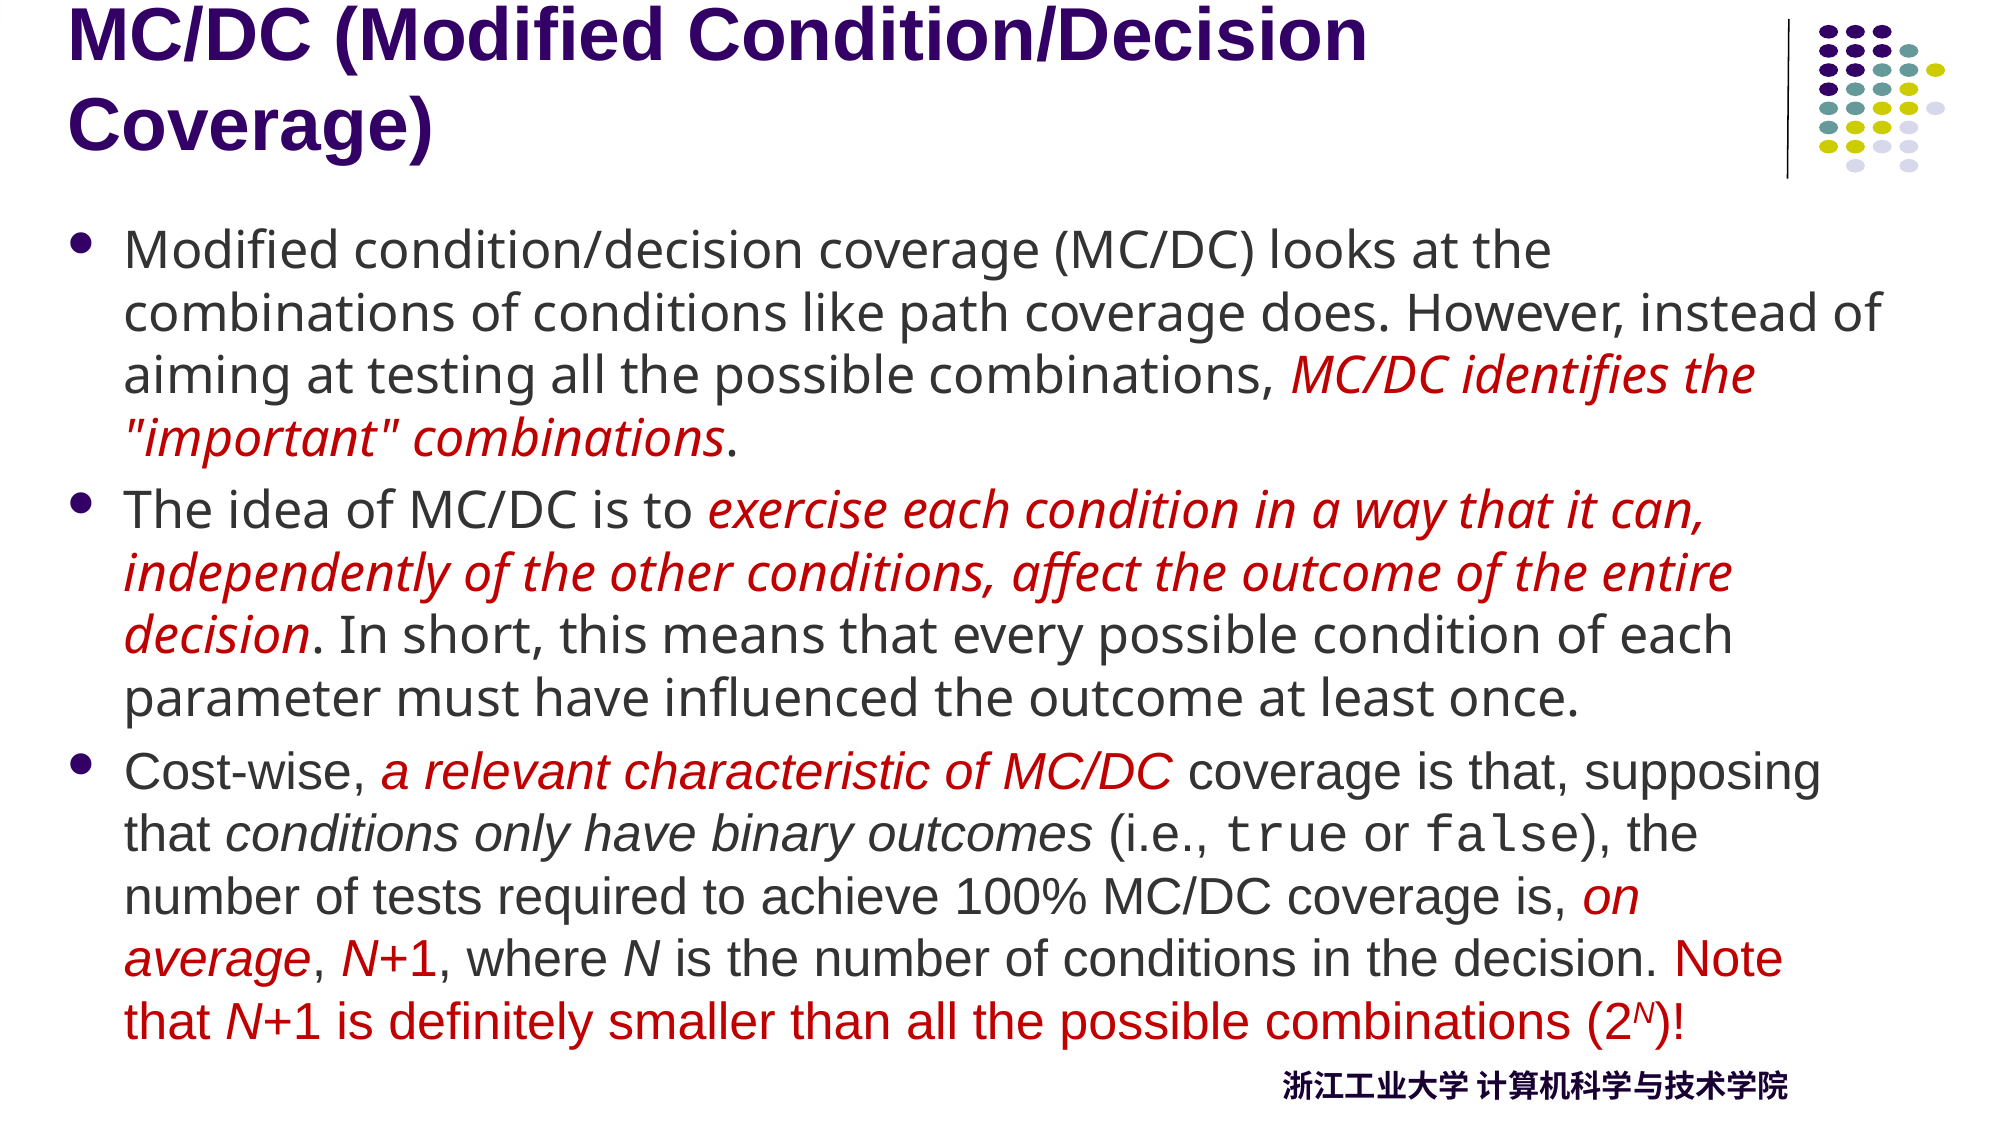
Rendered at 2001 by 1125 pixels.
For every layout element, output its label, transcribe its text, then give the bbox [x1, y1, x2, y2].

list Modified condition/decision coverage (MC/DC) looks at the combinations of conditions like path coverage does. However, instead of aiming at testing all the possible combinations, MC/DC identifies the "important" combinations. The idea of MC/DC is to exercise each condition in a way that it can, independently of the other conditions, affect the outcome of the entire decision. In short, this means that every possible condition of each parameter must have influenced the outcome at least once. Cost-wise, a relevant characteristic of MC/DC coverage is that, supposing that conditions only have binary outcomes (i.e., true or false), the number of tests required to achieve 100% MC/DC coverage is, on average, N+1, where N is the number of conditions in the decision. Note that N+1 is definitely smaller than all the possible combinations (2N​​)! [52, 209, 1904, 1000]
title MC/DC (Modified Condition/Decision Coverage) [52, 20, 1772, 173]
